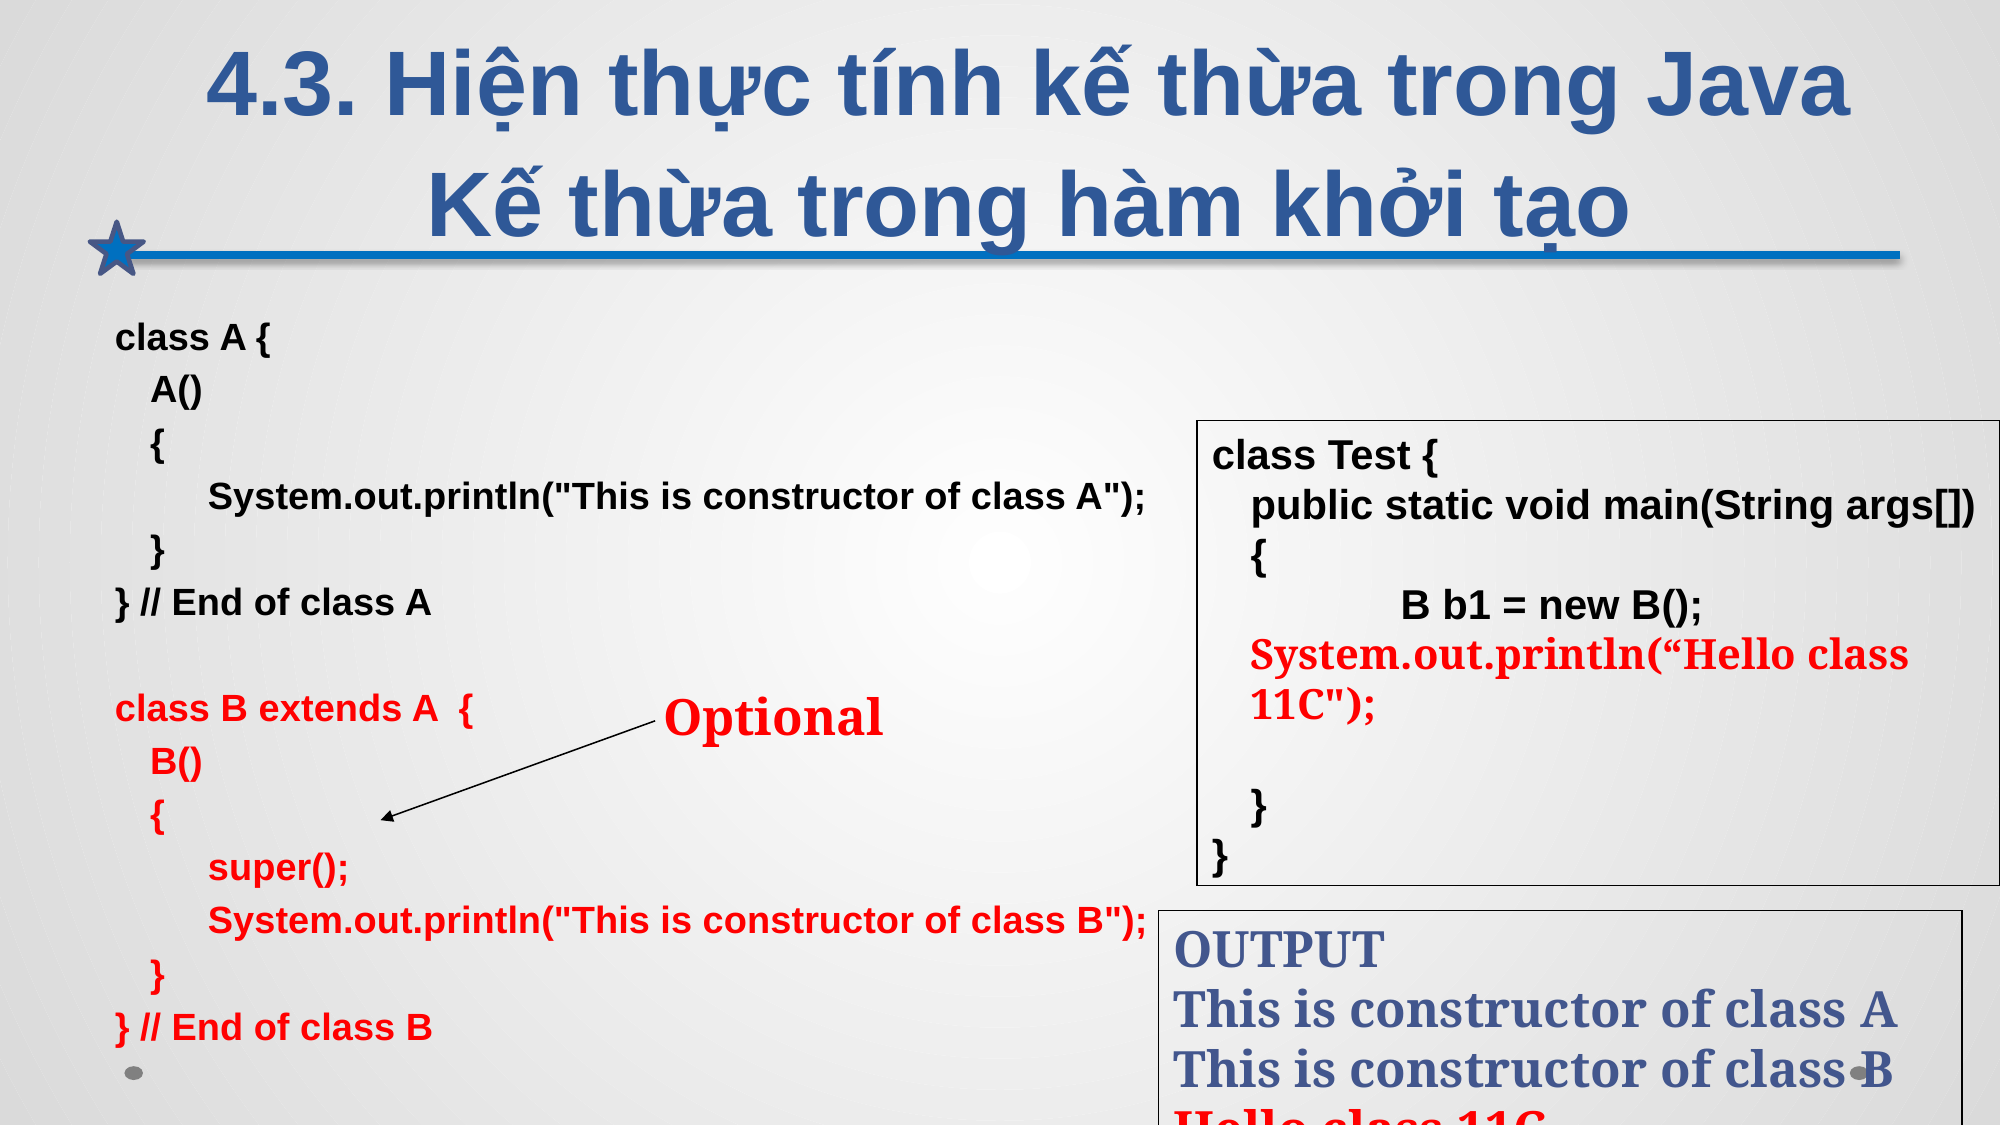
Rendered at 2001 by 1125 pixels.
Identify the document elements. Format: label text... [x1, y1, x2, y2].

list class A { A() { System.out.println("This is constructor of class A"); } } // End of class A class B extends A { B() { super(); System.out.println("This is constructor of class B"); } } // End of class B [99, 304, 1900, 1064]
title 4.3. Hiện thực tính kế thừa trong Java Kế thừa trong hàm khởi tạo [161, 28, 1897, 263]
text_box OUTPUT This is constructor of class A This is constructor of class B Hello class 11C [1158, 910, 1962, 1125]
text_box class Test { public static void main(String args[]) { B b1 = new B(); System.out.println(“Hello class 11C"); } } [1197, 420, 2000, 886]
